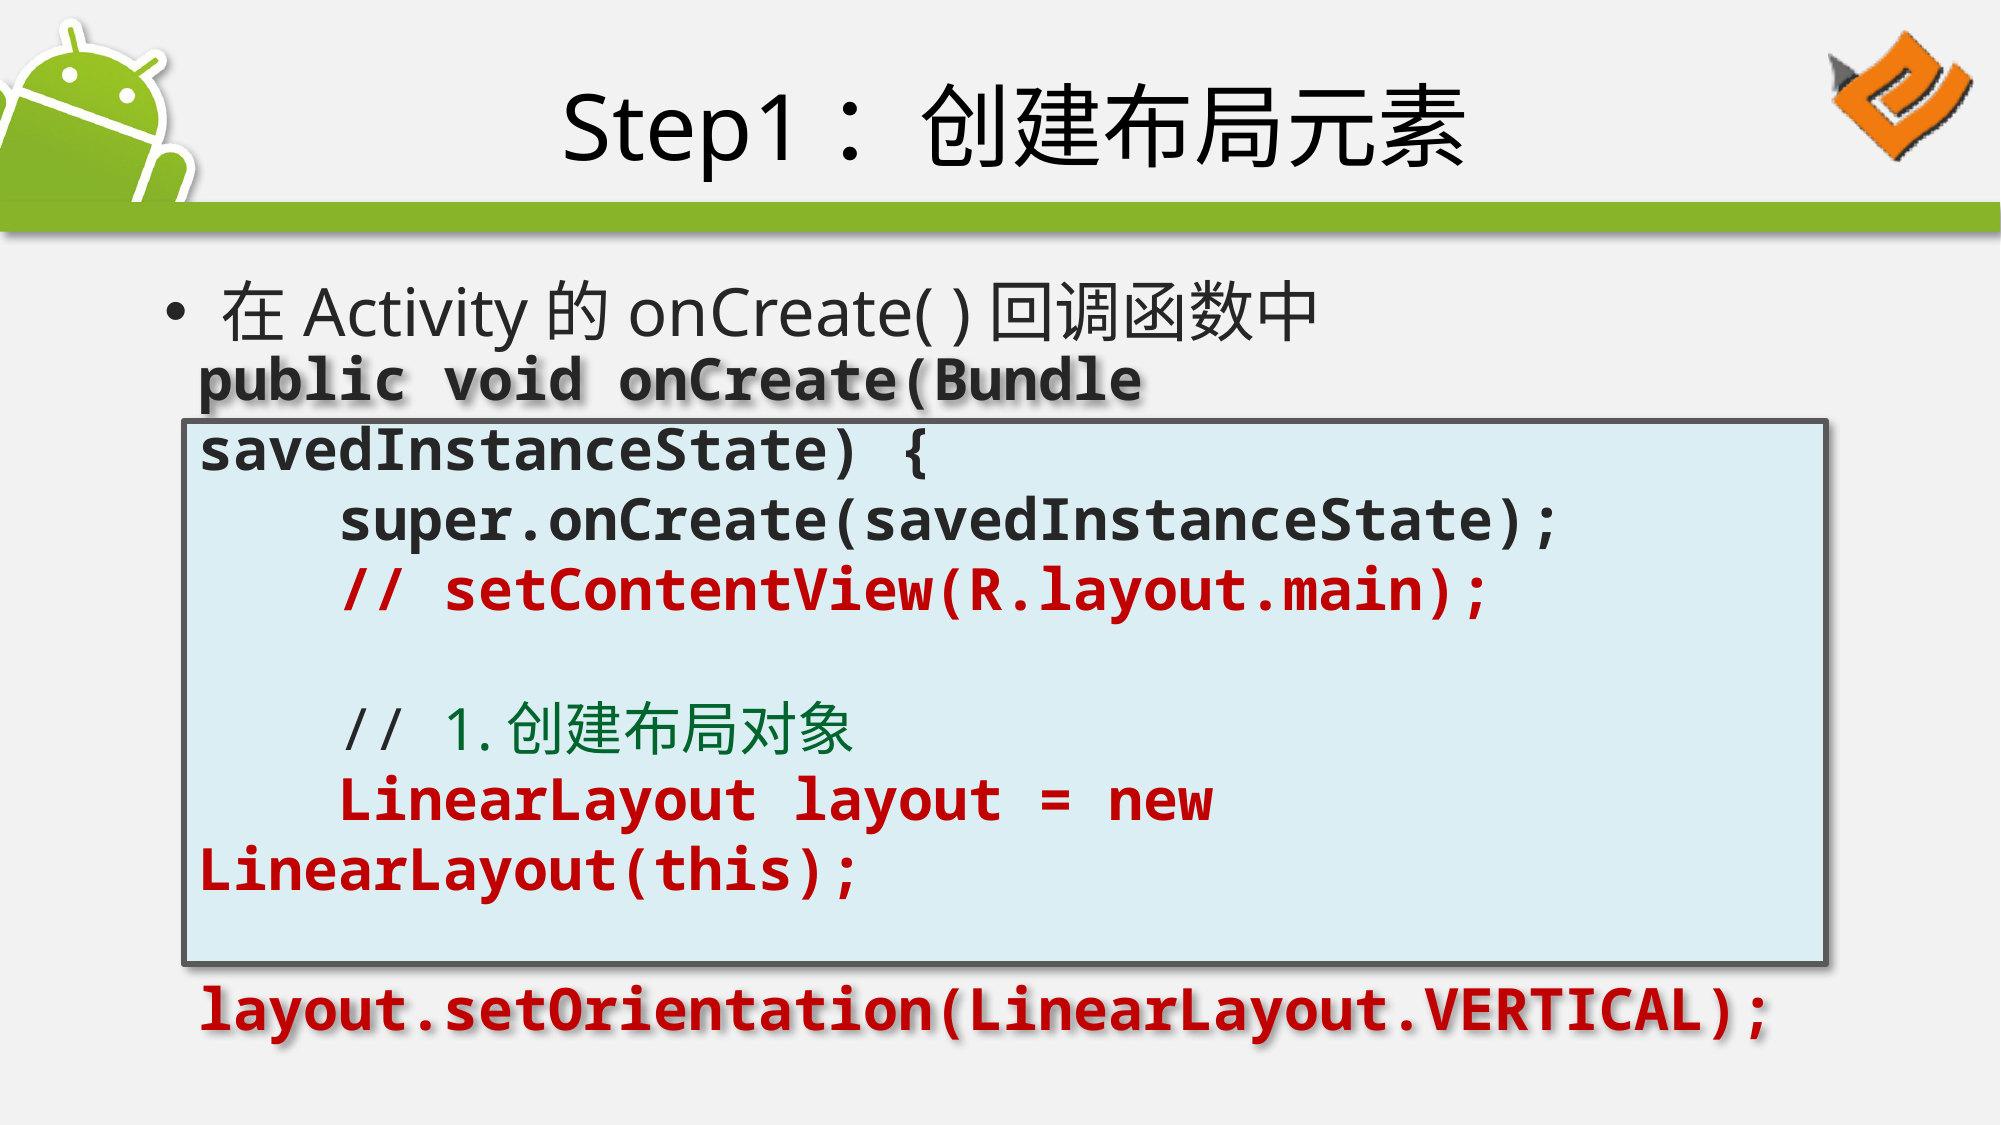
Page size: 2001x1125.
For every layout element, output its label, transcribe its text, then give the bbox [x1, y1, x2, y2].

text_box public void onCreate(Bundle savedInstanceState) { super.onCreate(savedInstanceState); // setContentView(R.layout.main); // 1.创建布局对象 LinearLayout layout = new LinearLayout(this); layout.setOrientation(LinearLayout.VERTICAL); [182, 419, 1827, 966]
picture [1828, 30, 1973, 161]
list 在Activity的onCreate( )回调函数中 [149, 262, 1675, 386]
picture [0, 7, 209, 202]
title Step1：创建布局元素 [208, 45, 1824, 203]
